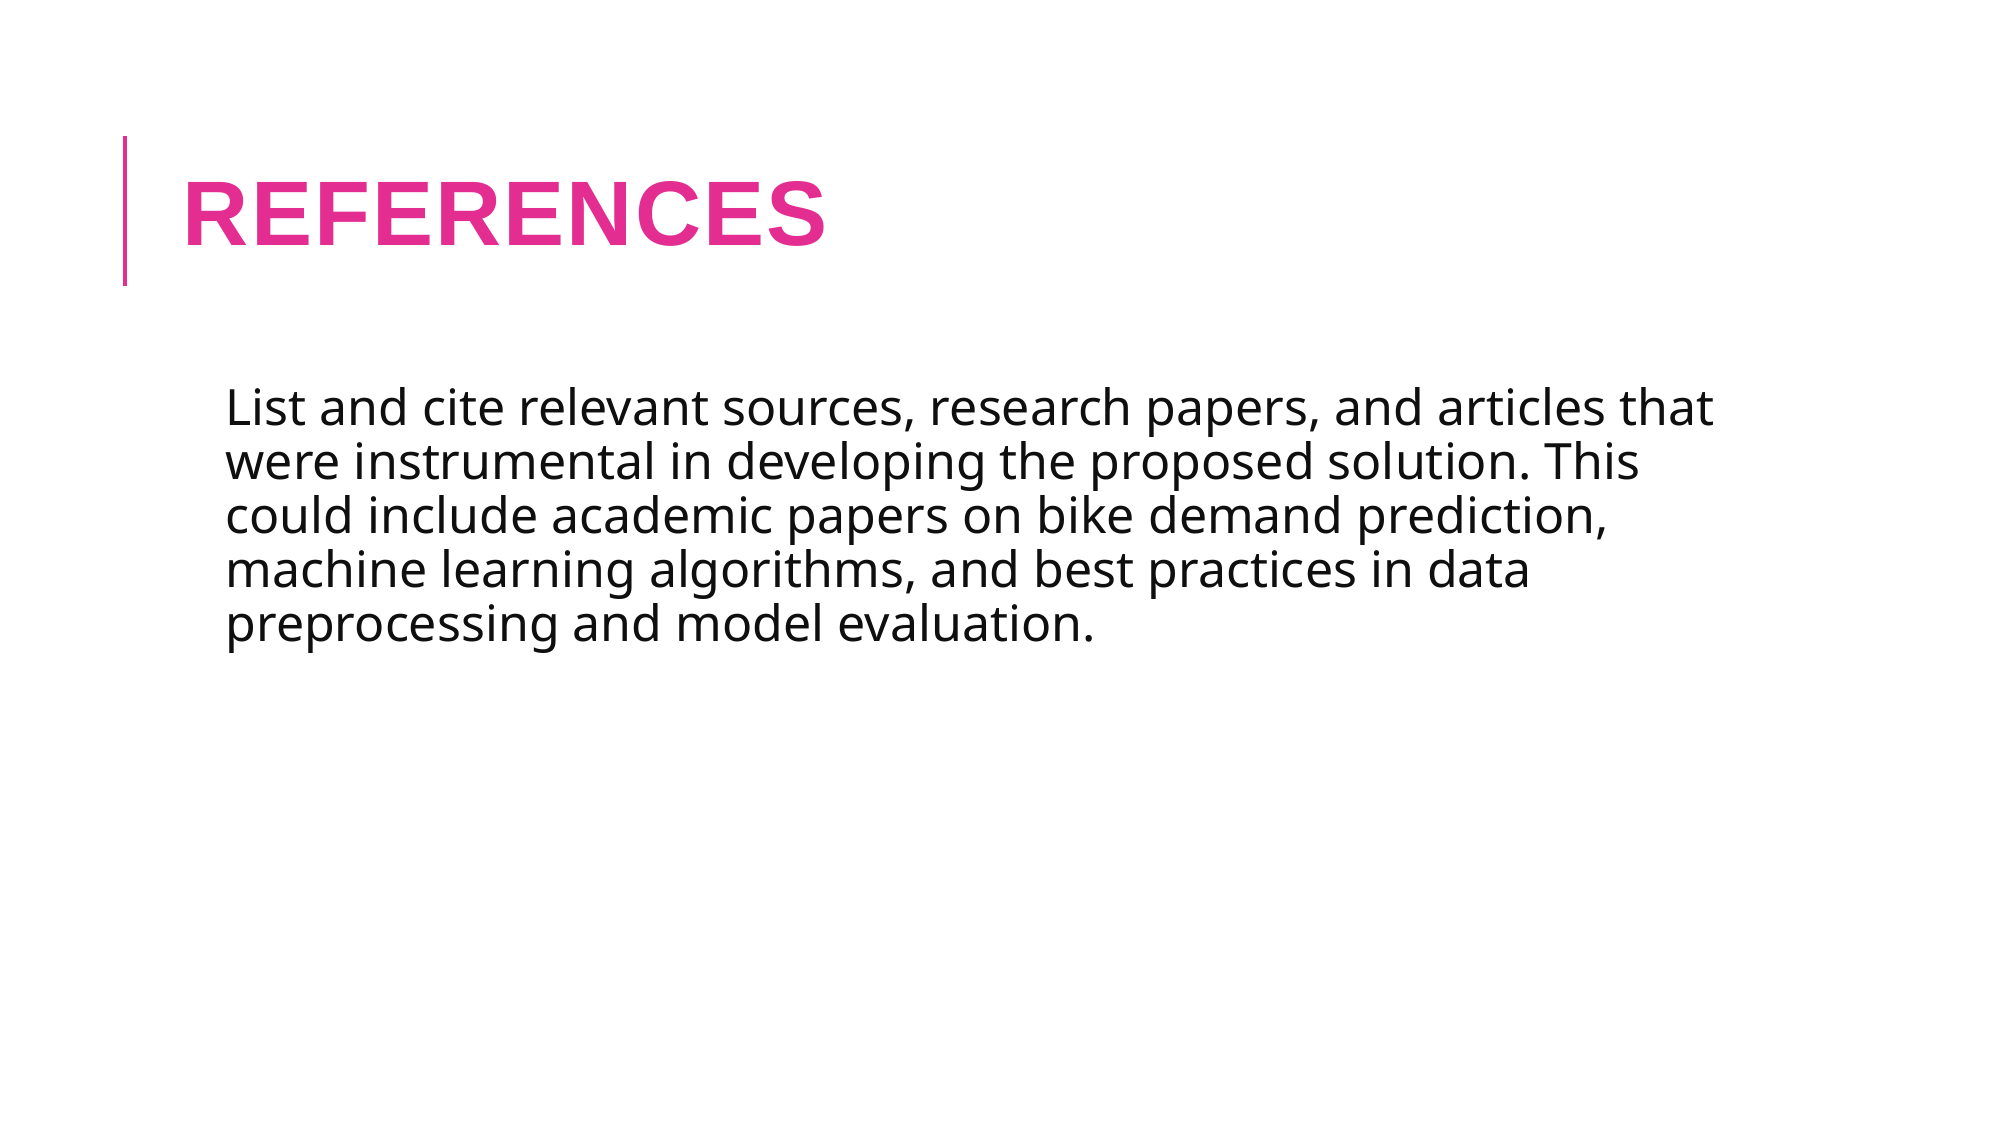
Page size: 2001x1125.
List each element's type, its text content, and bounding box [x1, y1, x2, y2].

list List and cite relevant sources, research papers, and articles that were instrumental in developing the proposed solution. This could include academic papers on bike demand prediction, machine learning algorithms, and best practices in data preprocessing and model evaluation. [168, 375, 1763, 1035]
title References [168, 96, 1763, 342]
